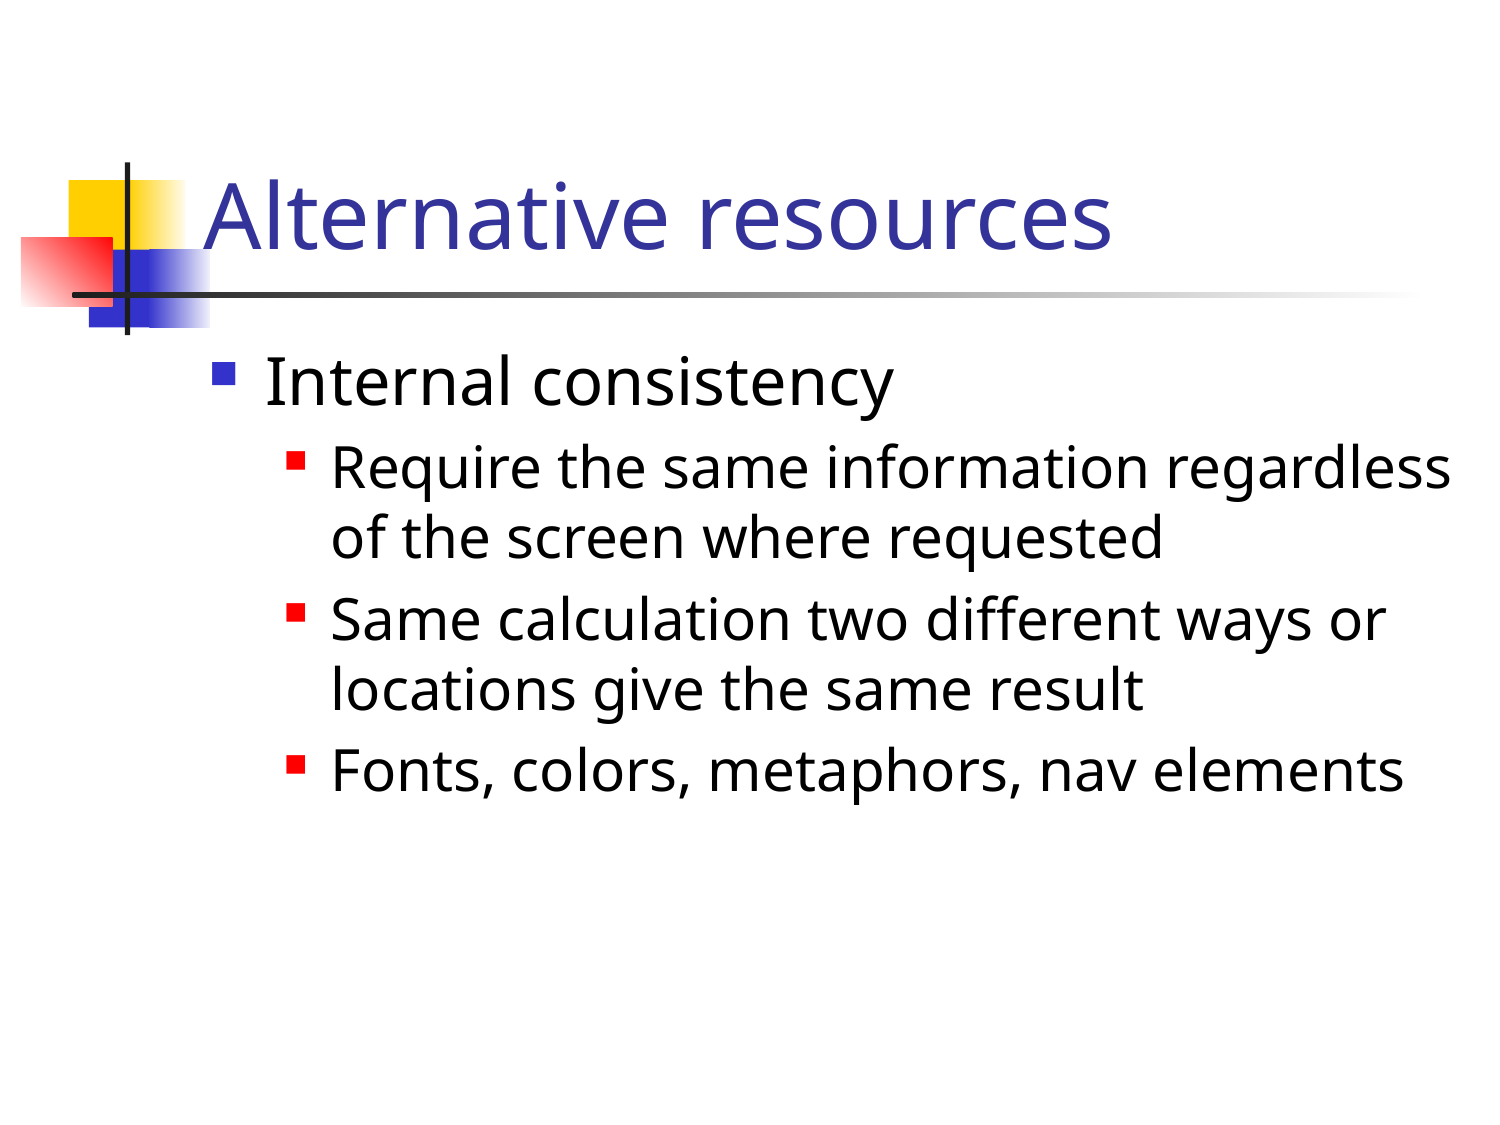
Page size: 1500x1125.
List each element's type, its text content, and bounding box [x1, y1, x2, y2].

list Internal consistency Require the same information regardless of the screen where requested Same calculation two different ways or locations give the same result Fonts, colors, metaphors, nav elements [193, 331, 1469, 1006]
title Alternative resources [188, 35, 1468, 275]
